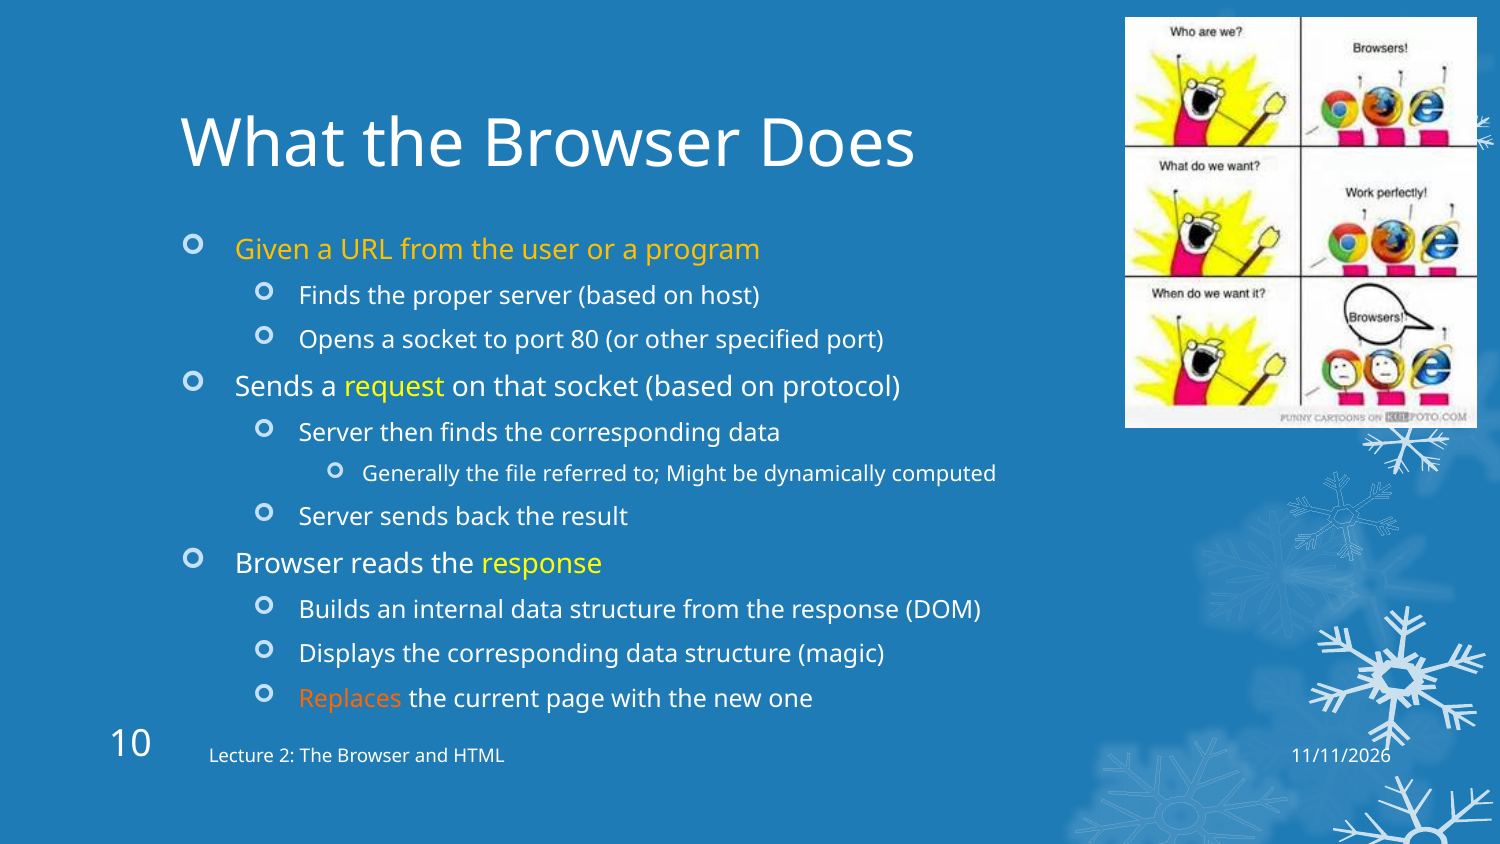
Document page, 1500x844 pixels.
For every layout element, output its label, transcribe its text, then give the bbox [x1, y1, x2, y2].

slide_number 10 [93, 732, 194, 778]
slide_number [1056, 732, 1406, 778]
title What the Browser Does [165, 83, 1118, 197]
list Given a URL from the user or a program Finds the proper server (based on host) Opens a socket to port 80 (or other specified port) Sends a request on that socket (based on protocol) Server then finds the corresponding data Generally the file referred to; Might be dynamically computed Server sends back the result Browser reads the response Builds an internal data structure from the response (DOM) Displays the corresponding data structure (magic) Replaces the current page with the new one [165, 222, 1335, 721]
picture [1124, 16, 1478, 429]
footer Lecture 2: The Browser and HTML [194, 732, 1056, 778]
